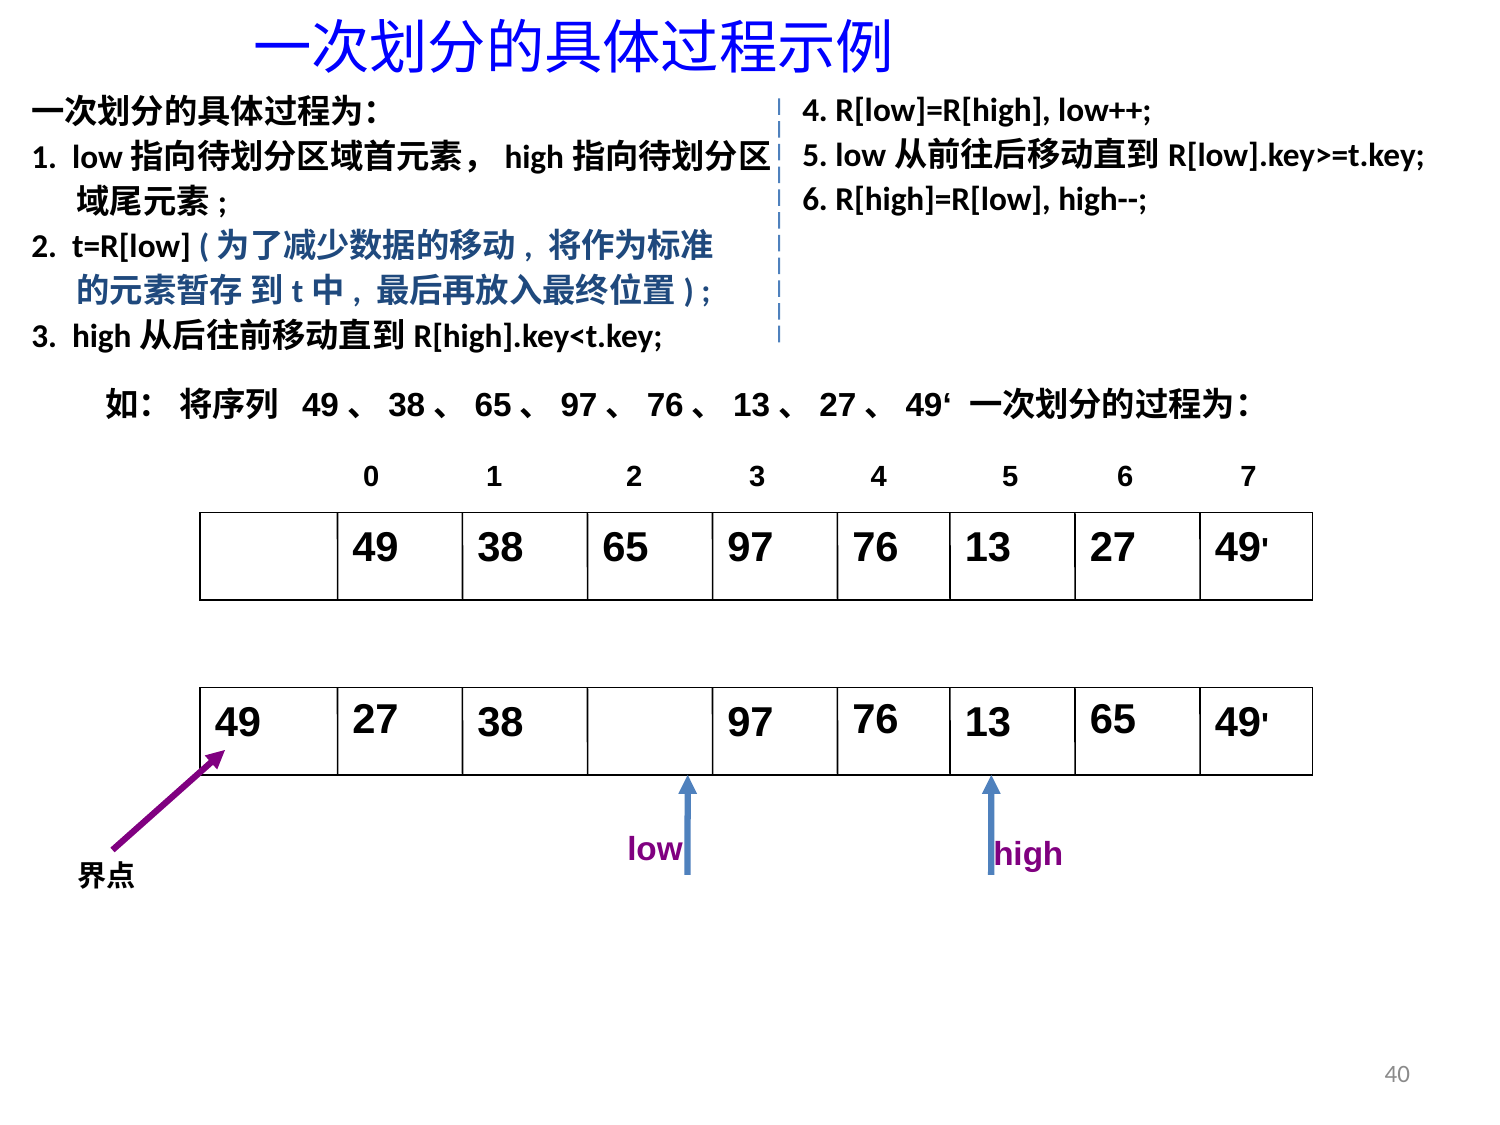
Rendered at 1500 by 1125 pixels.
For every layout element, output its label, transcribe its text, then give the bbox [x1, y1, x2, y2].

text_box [978, 774, 1117, 881]
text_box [0, 24, 1488, 432]
slide_number 40 [1074, 1042, 1425, 1103]
text_box 0 1 2 3 4 5 6 7 [348, 449, 1349, 535]
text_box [199, 512, 1313, 601]
text_box 界点 [62, 849, 188, 900]
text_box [199, 687, 1313, 776]
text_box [612, 774, 751, 876]
